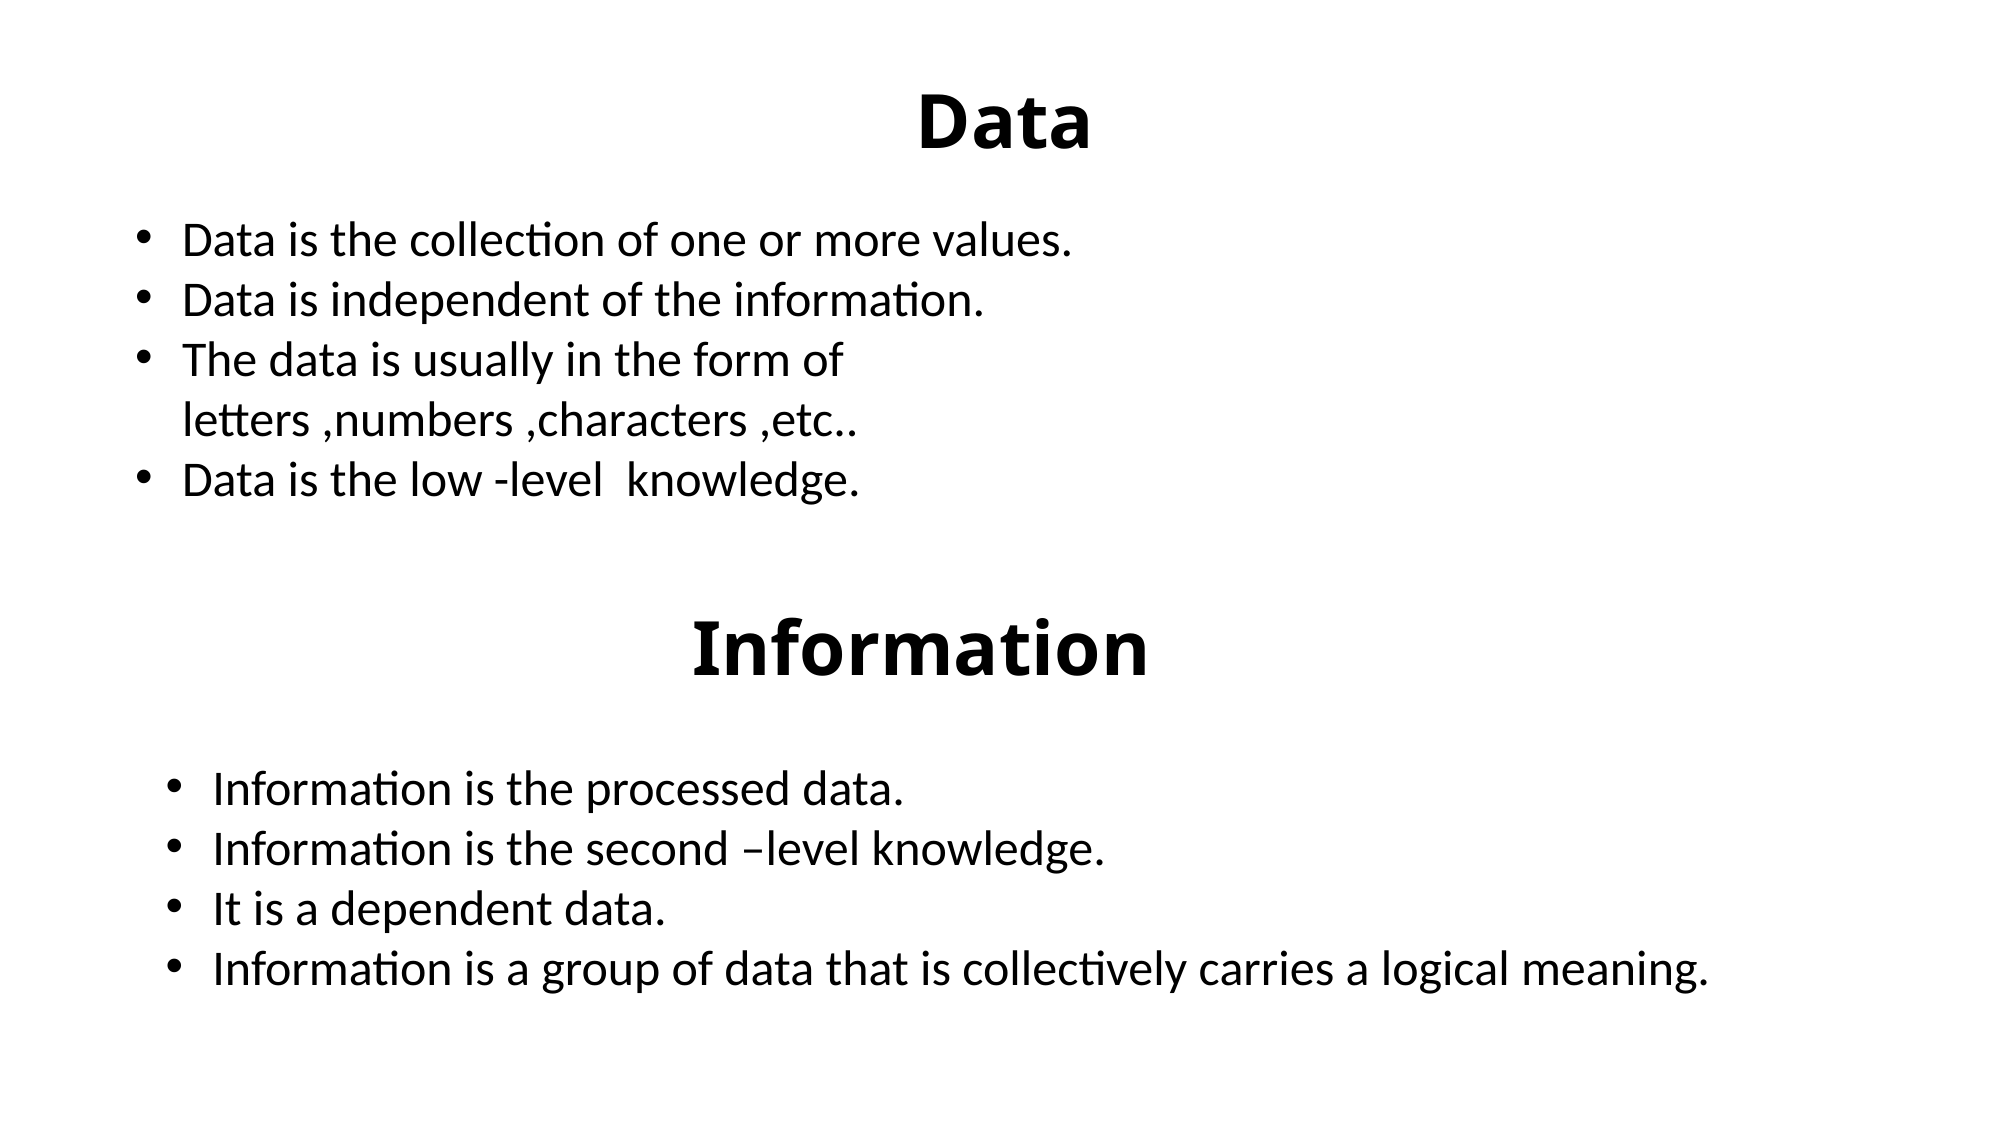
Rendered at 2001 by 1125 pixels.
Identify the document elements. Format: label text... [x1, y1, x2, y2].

text_box Information [677, 593, 1166, 698]
title Data [120, 16, 1846, 234]
text_box Information is the processed data. Information is the second –level knowledge. It is a dependent data. Information is a group of data that is collectively carries a logical meaning. [150, 747, 1726, 1003]
text_box Data is the collection of one or more values. Data is independent of the information. The data is usually in the form of letters ,numbers ,characters ,etc.. Data is the low -level knowledge. [120, 198, 1445, 514]
